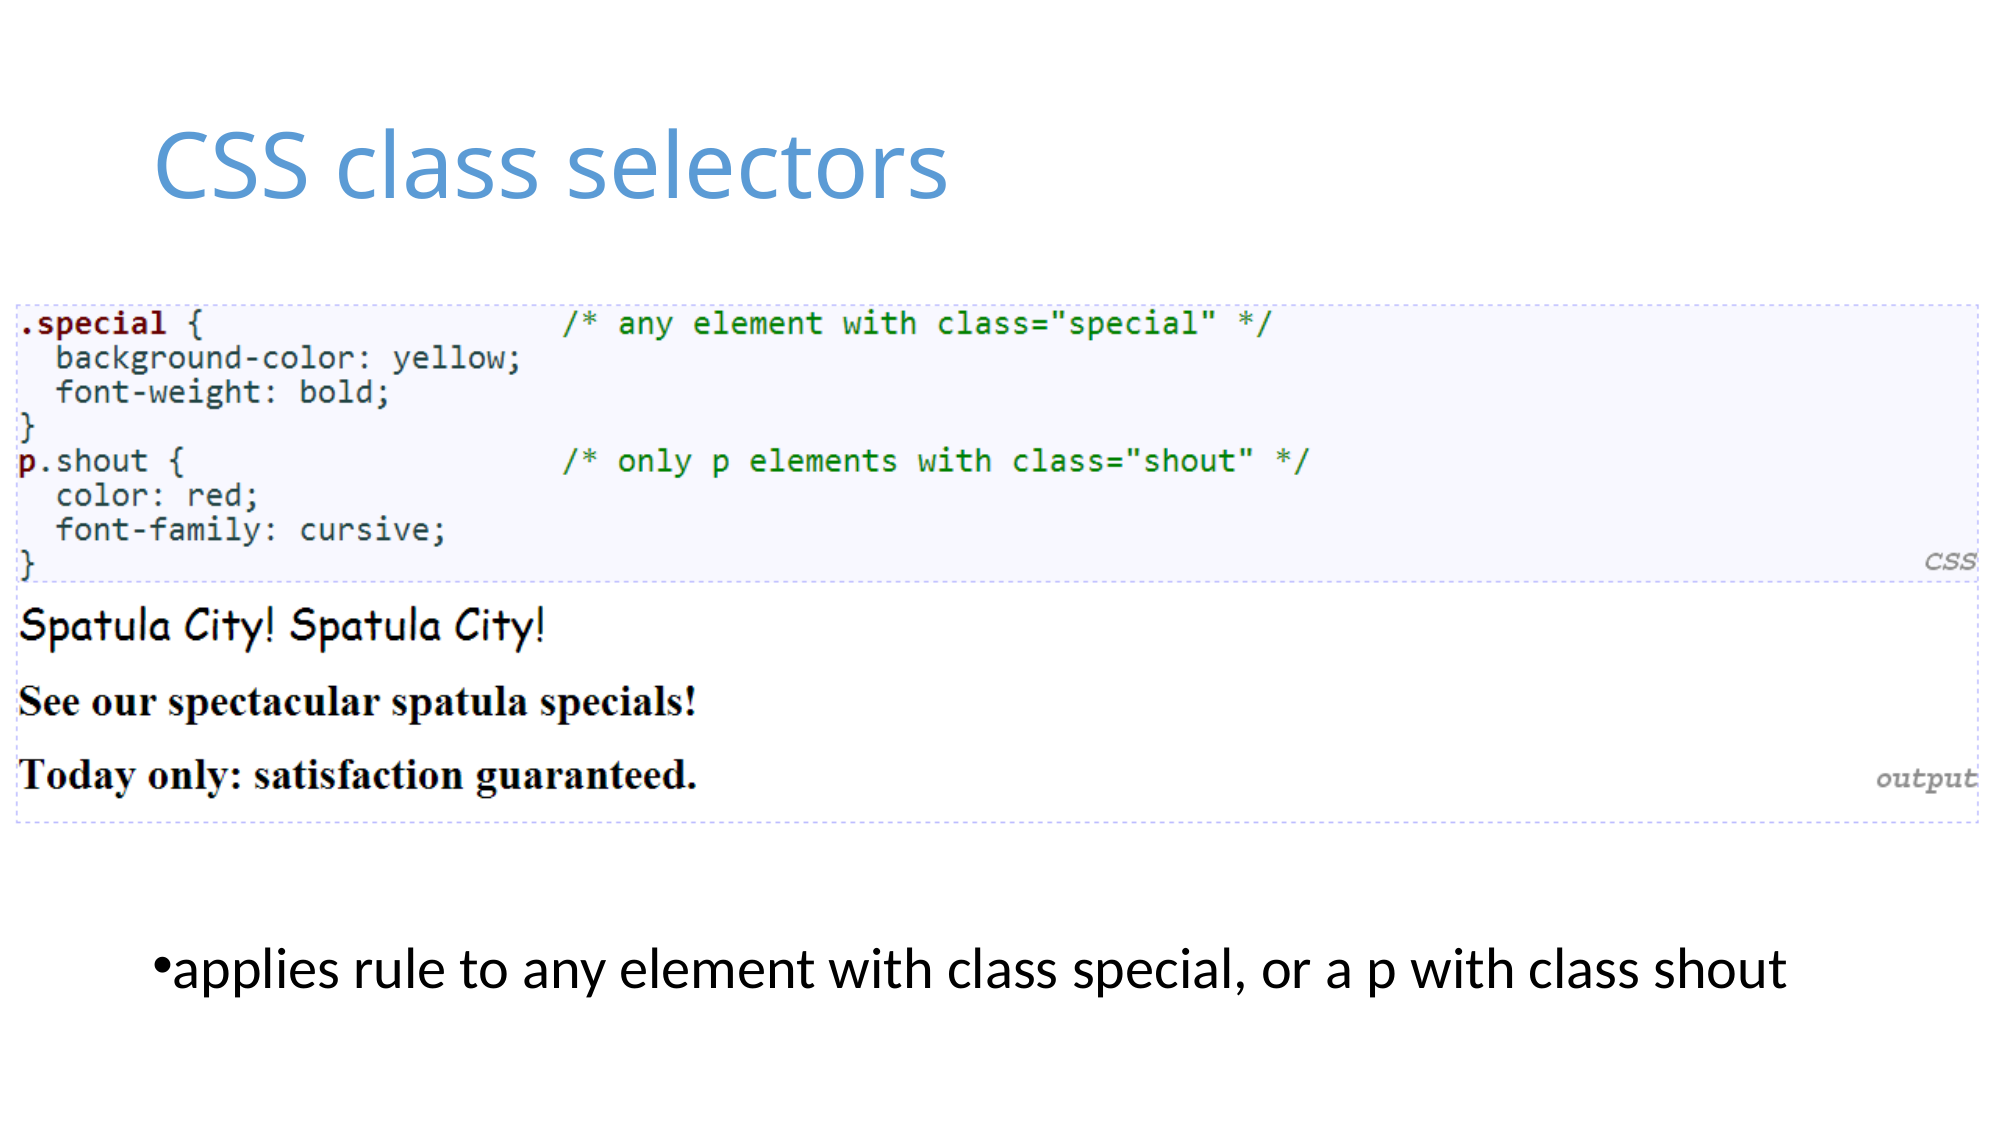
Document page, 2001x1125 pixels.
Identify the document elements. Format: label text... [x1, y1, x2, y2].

title CSS class selectors [137, 59, 1863, 278]
picture [0, 288, 2000, 836]
list applies rule to any element with class special, or a p with class shout [137, 836, 1863, 1014]
